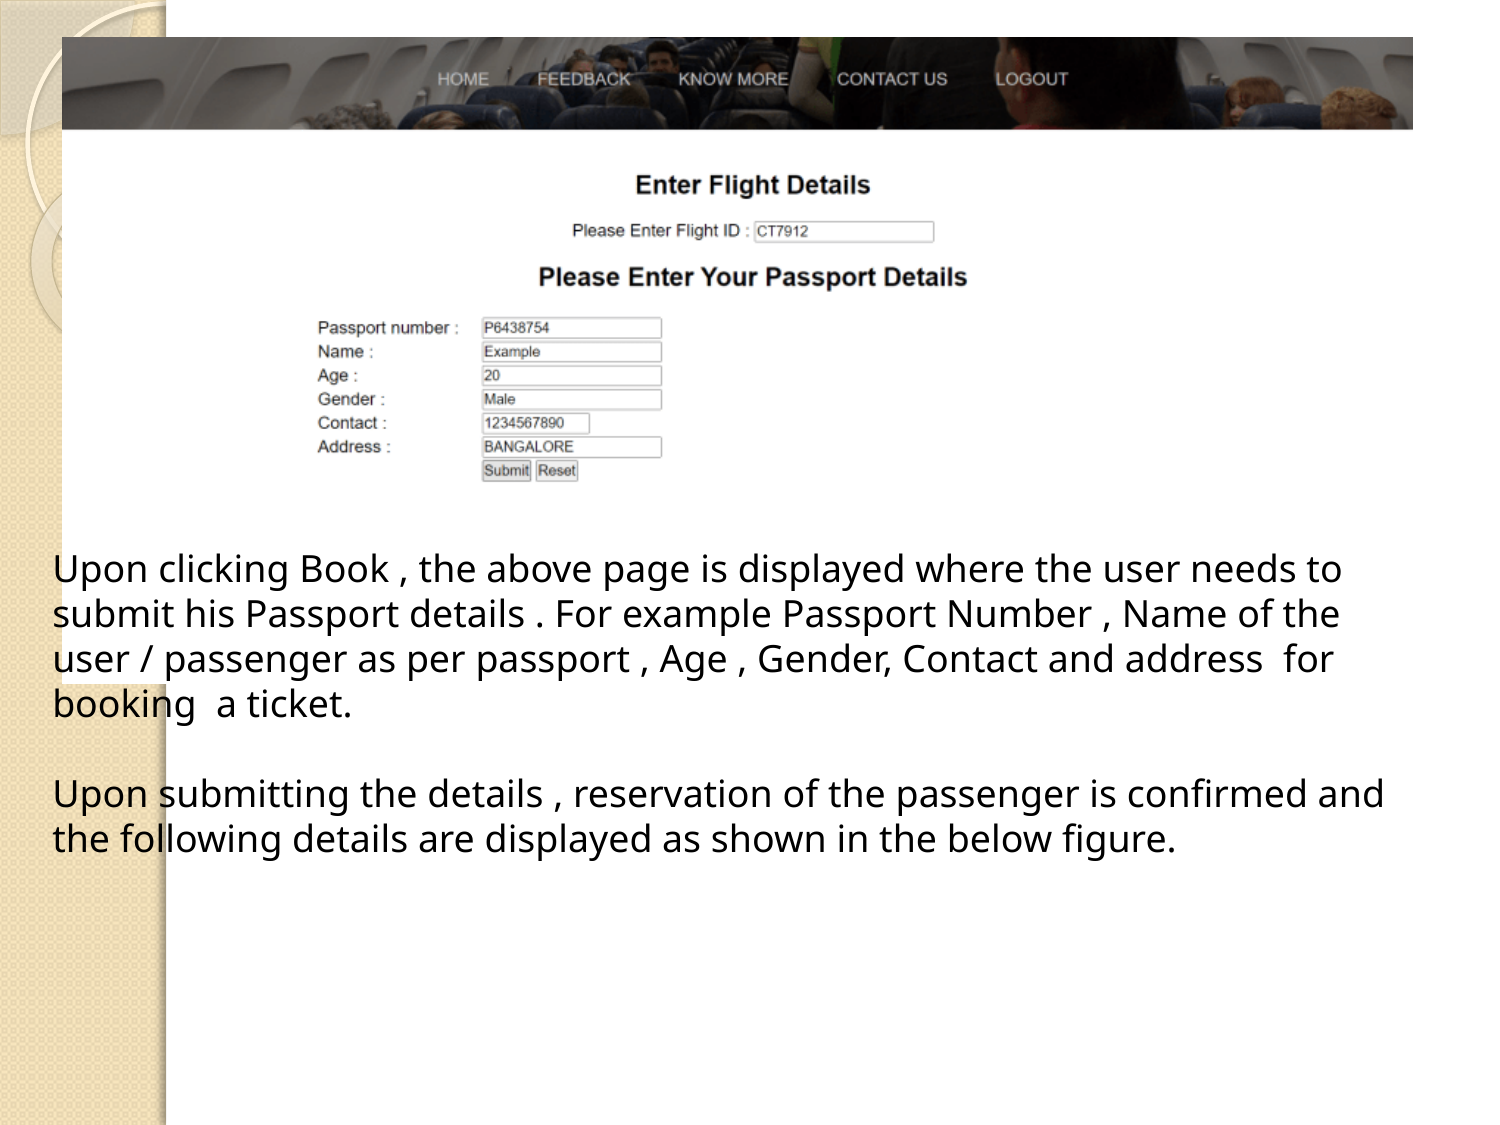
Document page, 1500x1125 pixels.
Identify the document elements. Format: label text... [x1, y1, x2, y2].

text_box Upon clicking Book , the above page is displayed where the user needs to submit his Passport details . For example Passport Number , Name of the user / passenger as per passport , Age , Gender, Contact and address for booking a ticket. Upon submitting the details , reservation of the passenger is confirmed and the following details are displayed as shown in the below figure. [37, 537, 1438, 913]
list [62, 37, 1413, 684]
